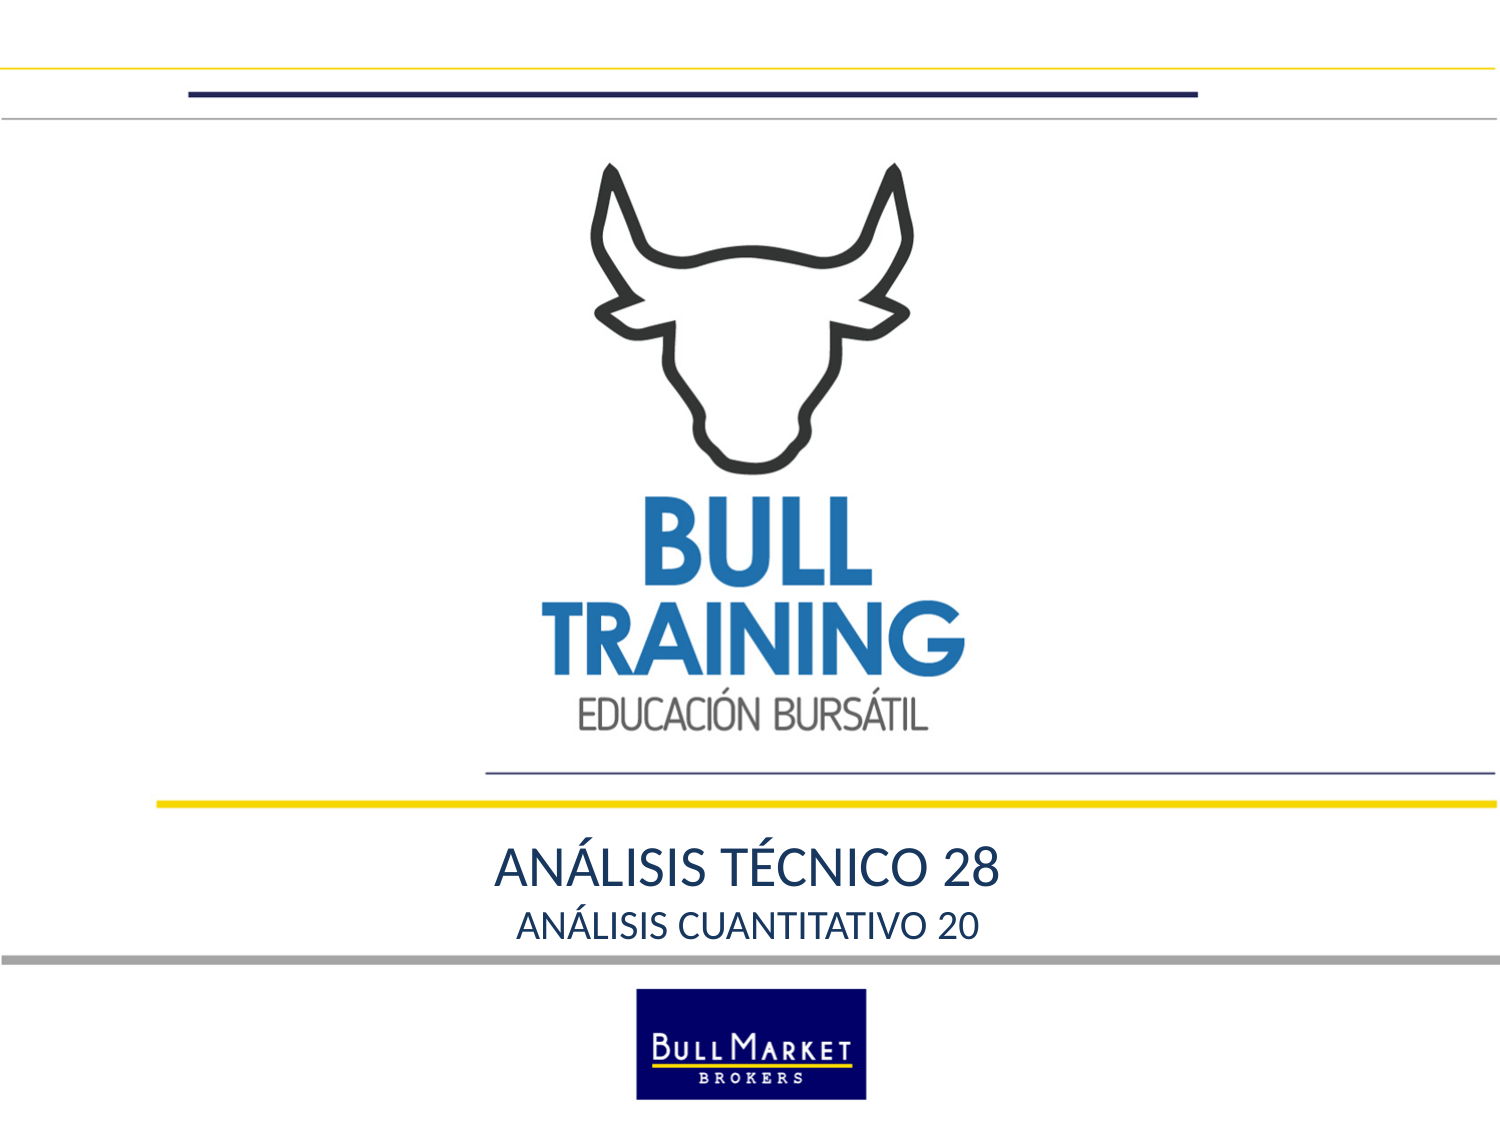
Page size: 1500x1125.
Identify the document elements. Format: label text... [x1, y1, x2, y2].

picture [0, 0, 1500, 1125]
text_box ANÁLISIS TÉCNICO 28 ANÁLISIS CUANTITATIVO 20 [448, 820, 1048, 956]
